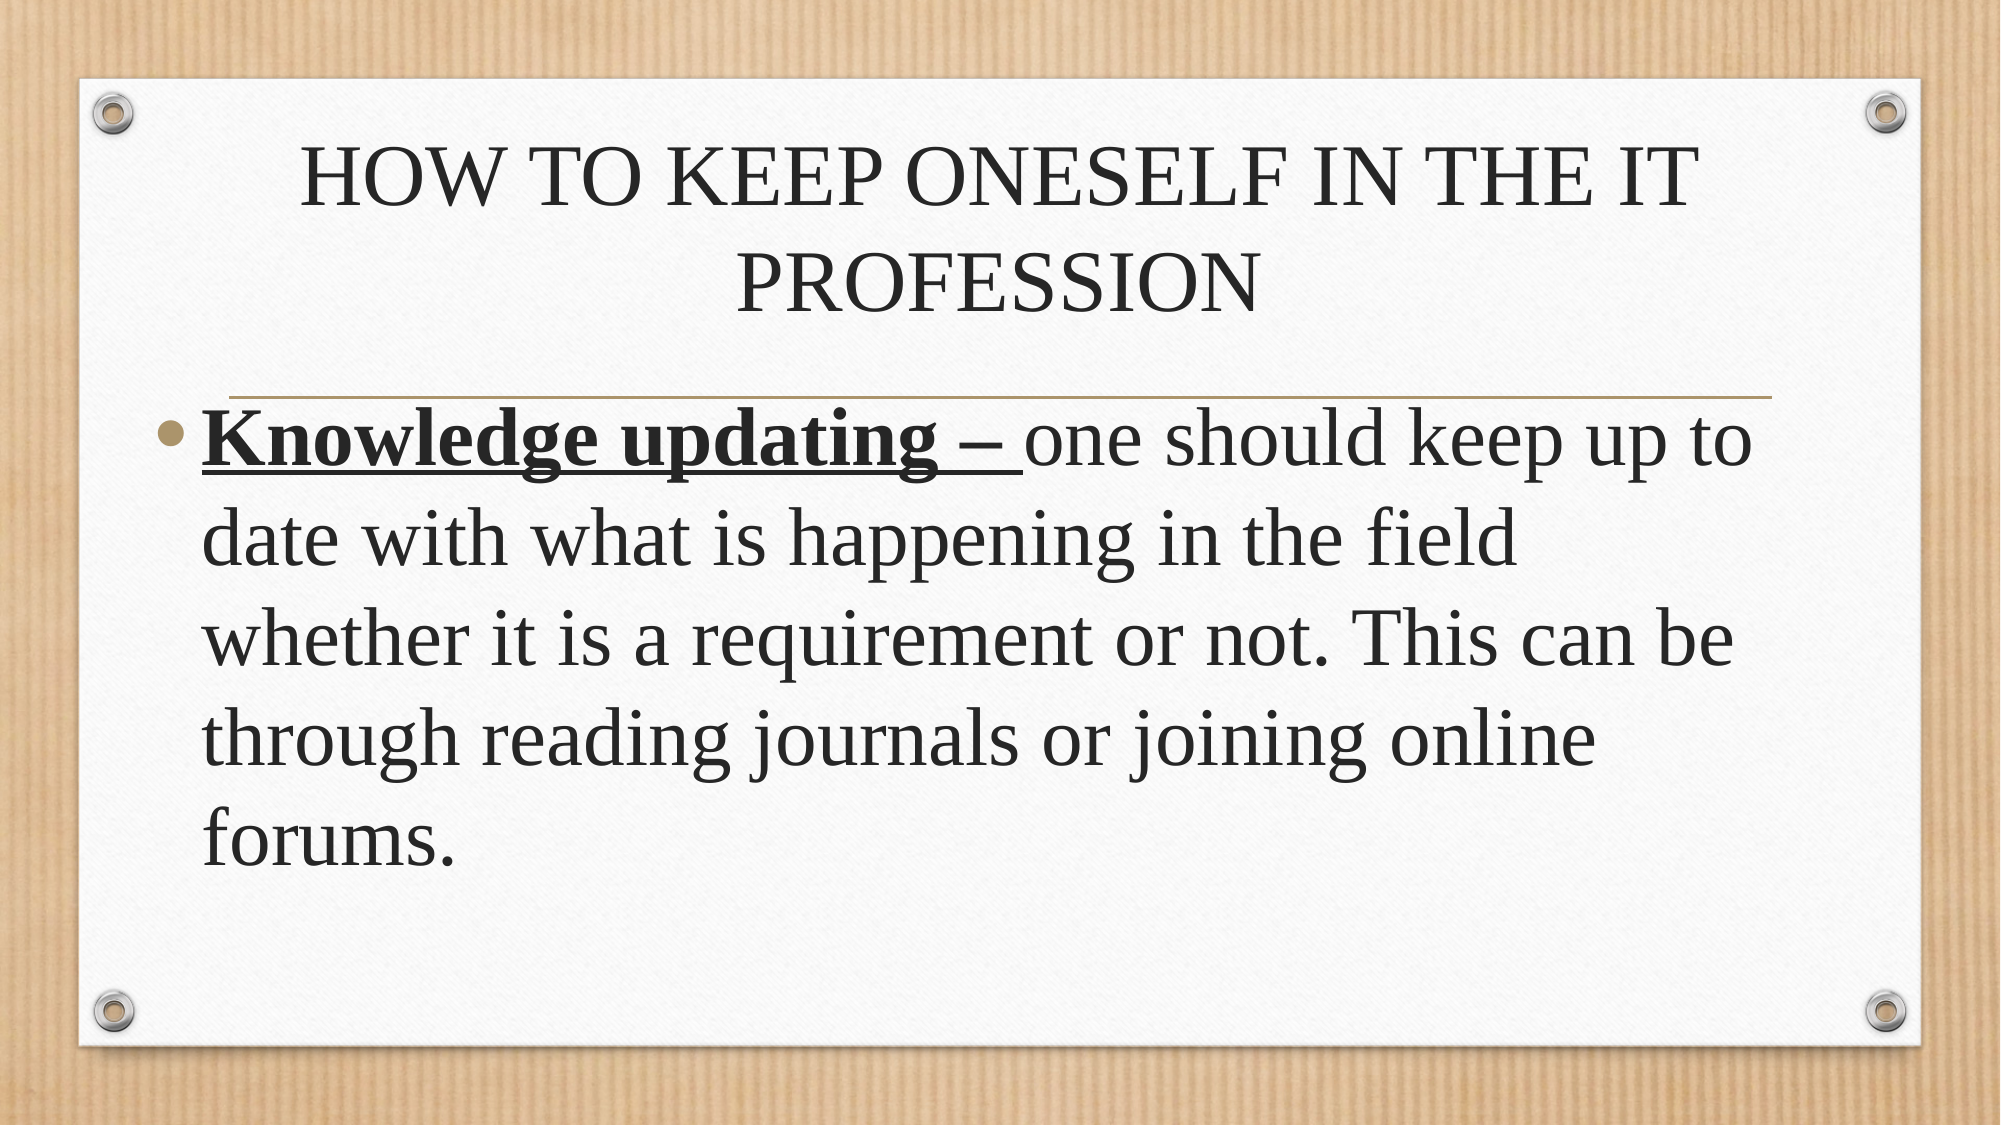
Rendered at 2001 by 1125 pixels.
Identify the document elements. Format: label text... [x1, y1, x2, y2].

picture [0, 0, 2001, 1125]
list Knowledge updating – one should keep up to date with what is happening in the field whether it is a requirement or not. This can be through reading journals or joining online forums. [139, 375, 1788, 964]
title HOW TO KEEP ONESELF IN THE IT PROFESSION [212, 108, 1788, 337]
